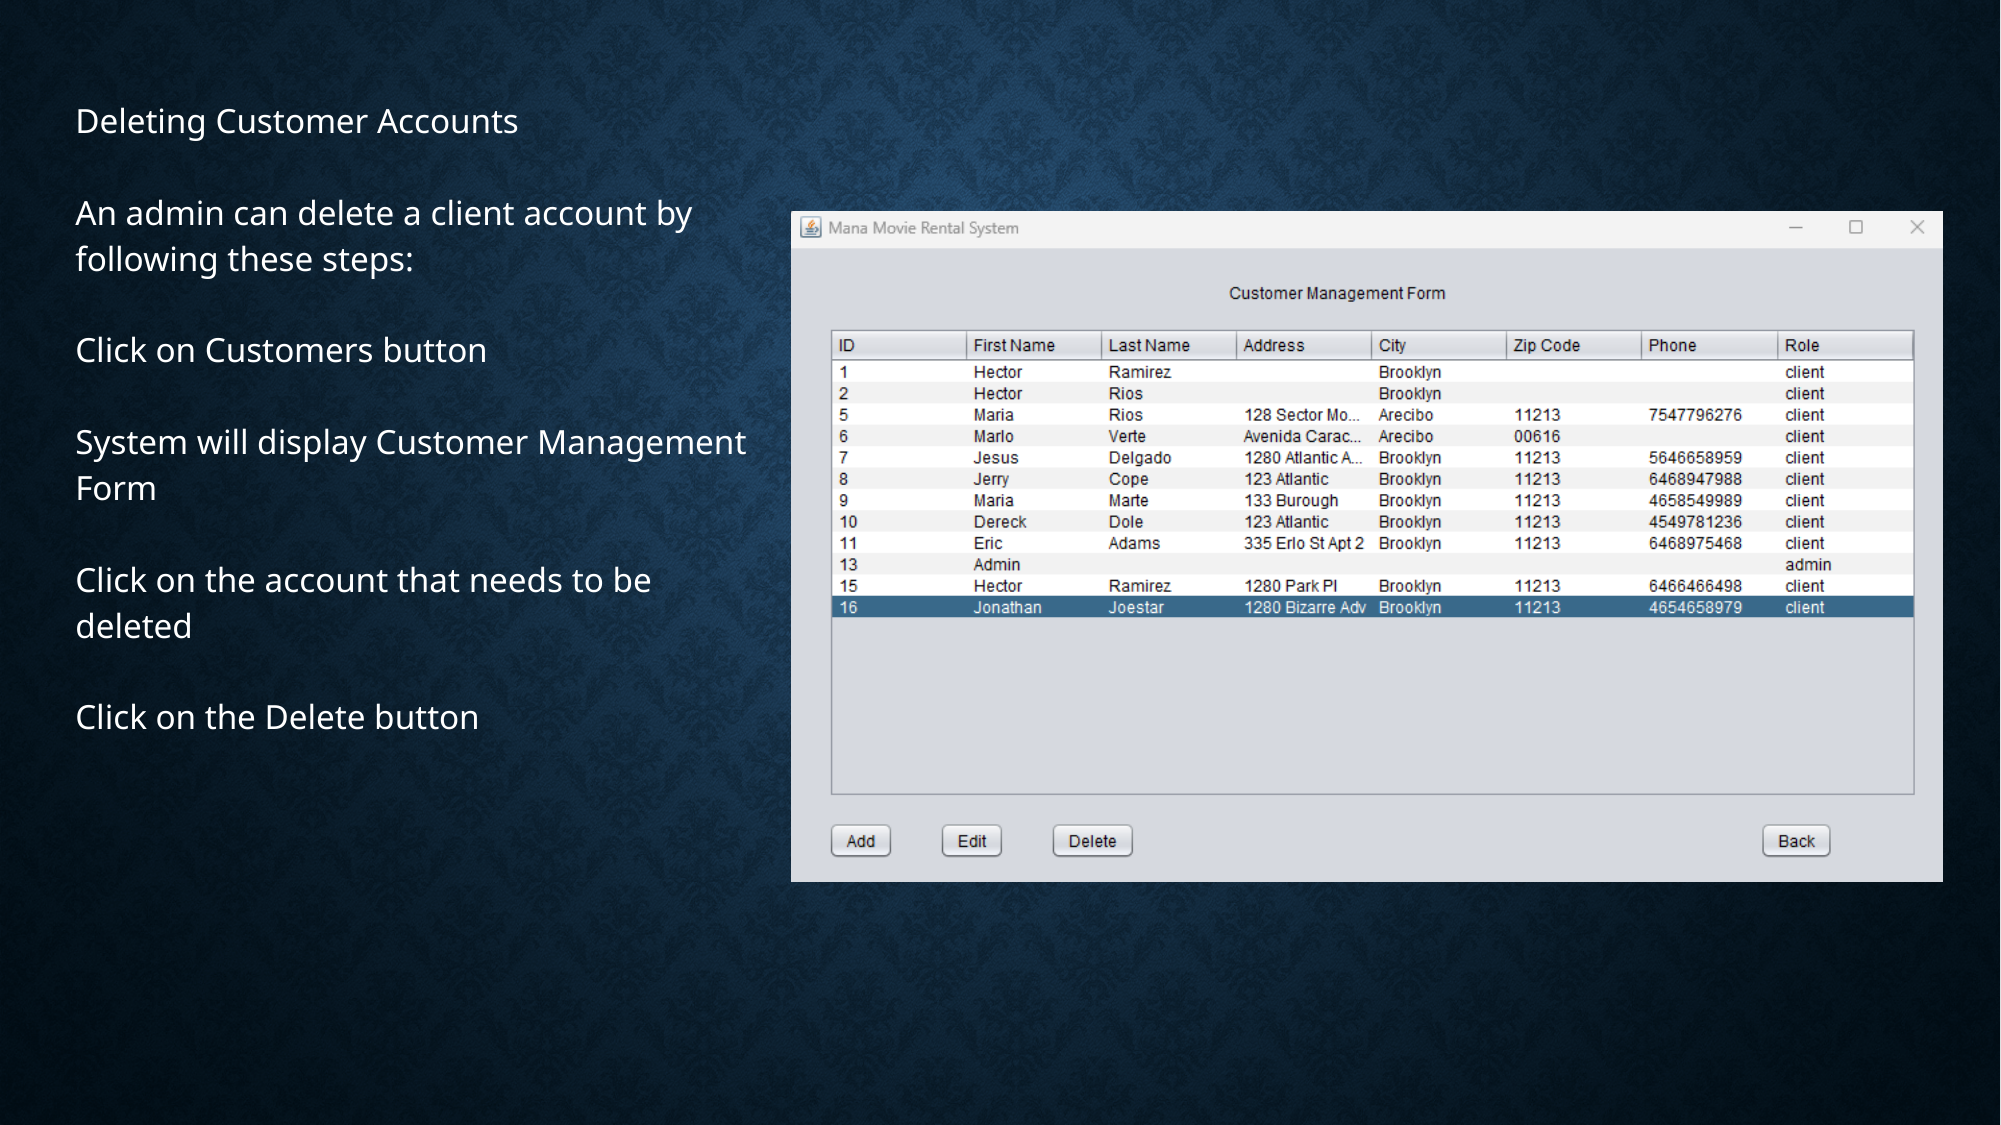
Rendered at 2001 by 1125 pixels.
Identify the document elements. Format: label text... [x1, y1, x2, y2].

text_box Deleting Customer Accounts An admin can delete a client account by following these steps: Click on Customers button System will display Customer Management Form Click on the account that needs to be deleted Click on the Delete button [60, 86, 792, 744]
picture [790, 211, 1943, 883]
